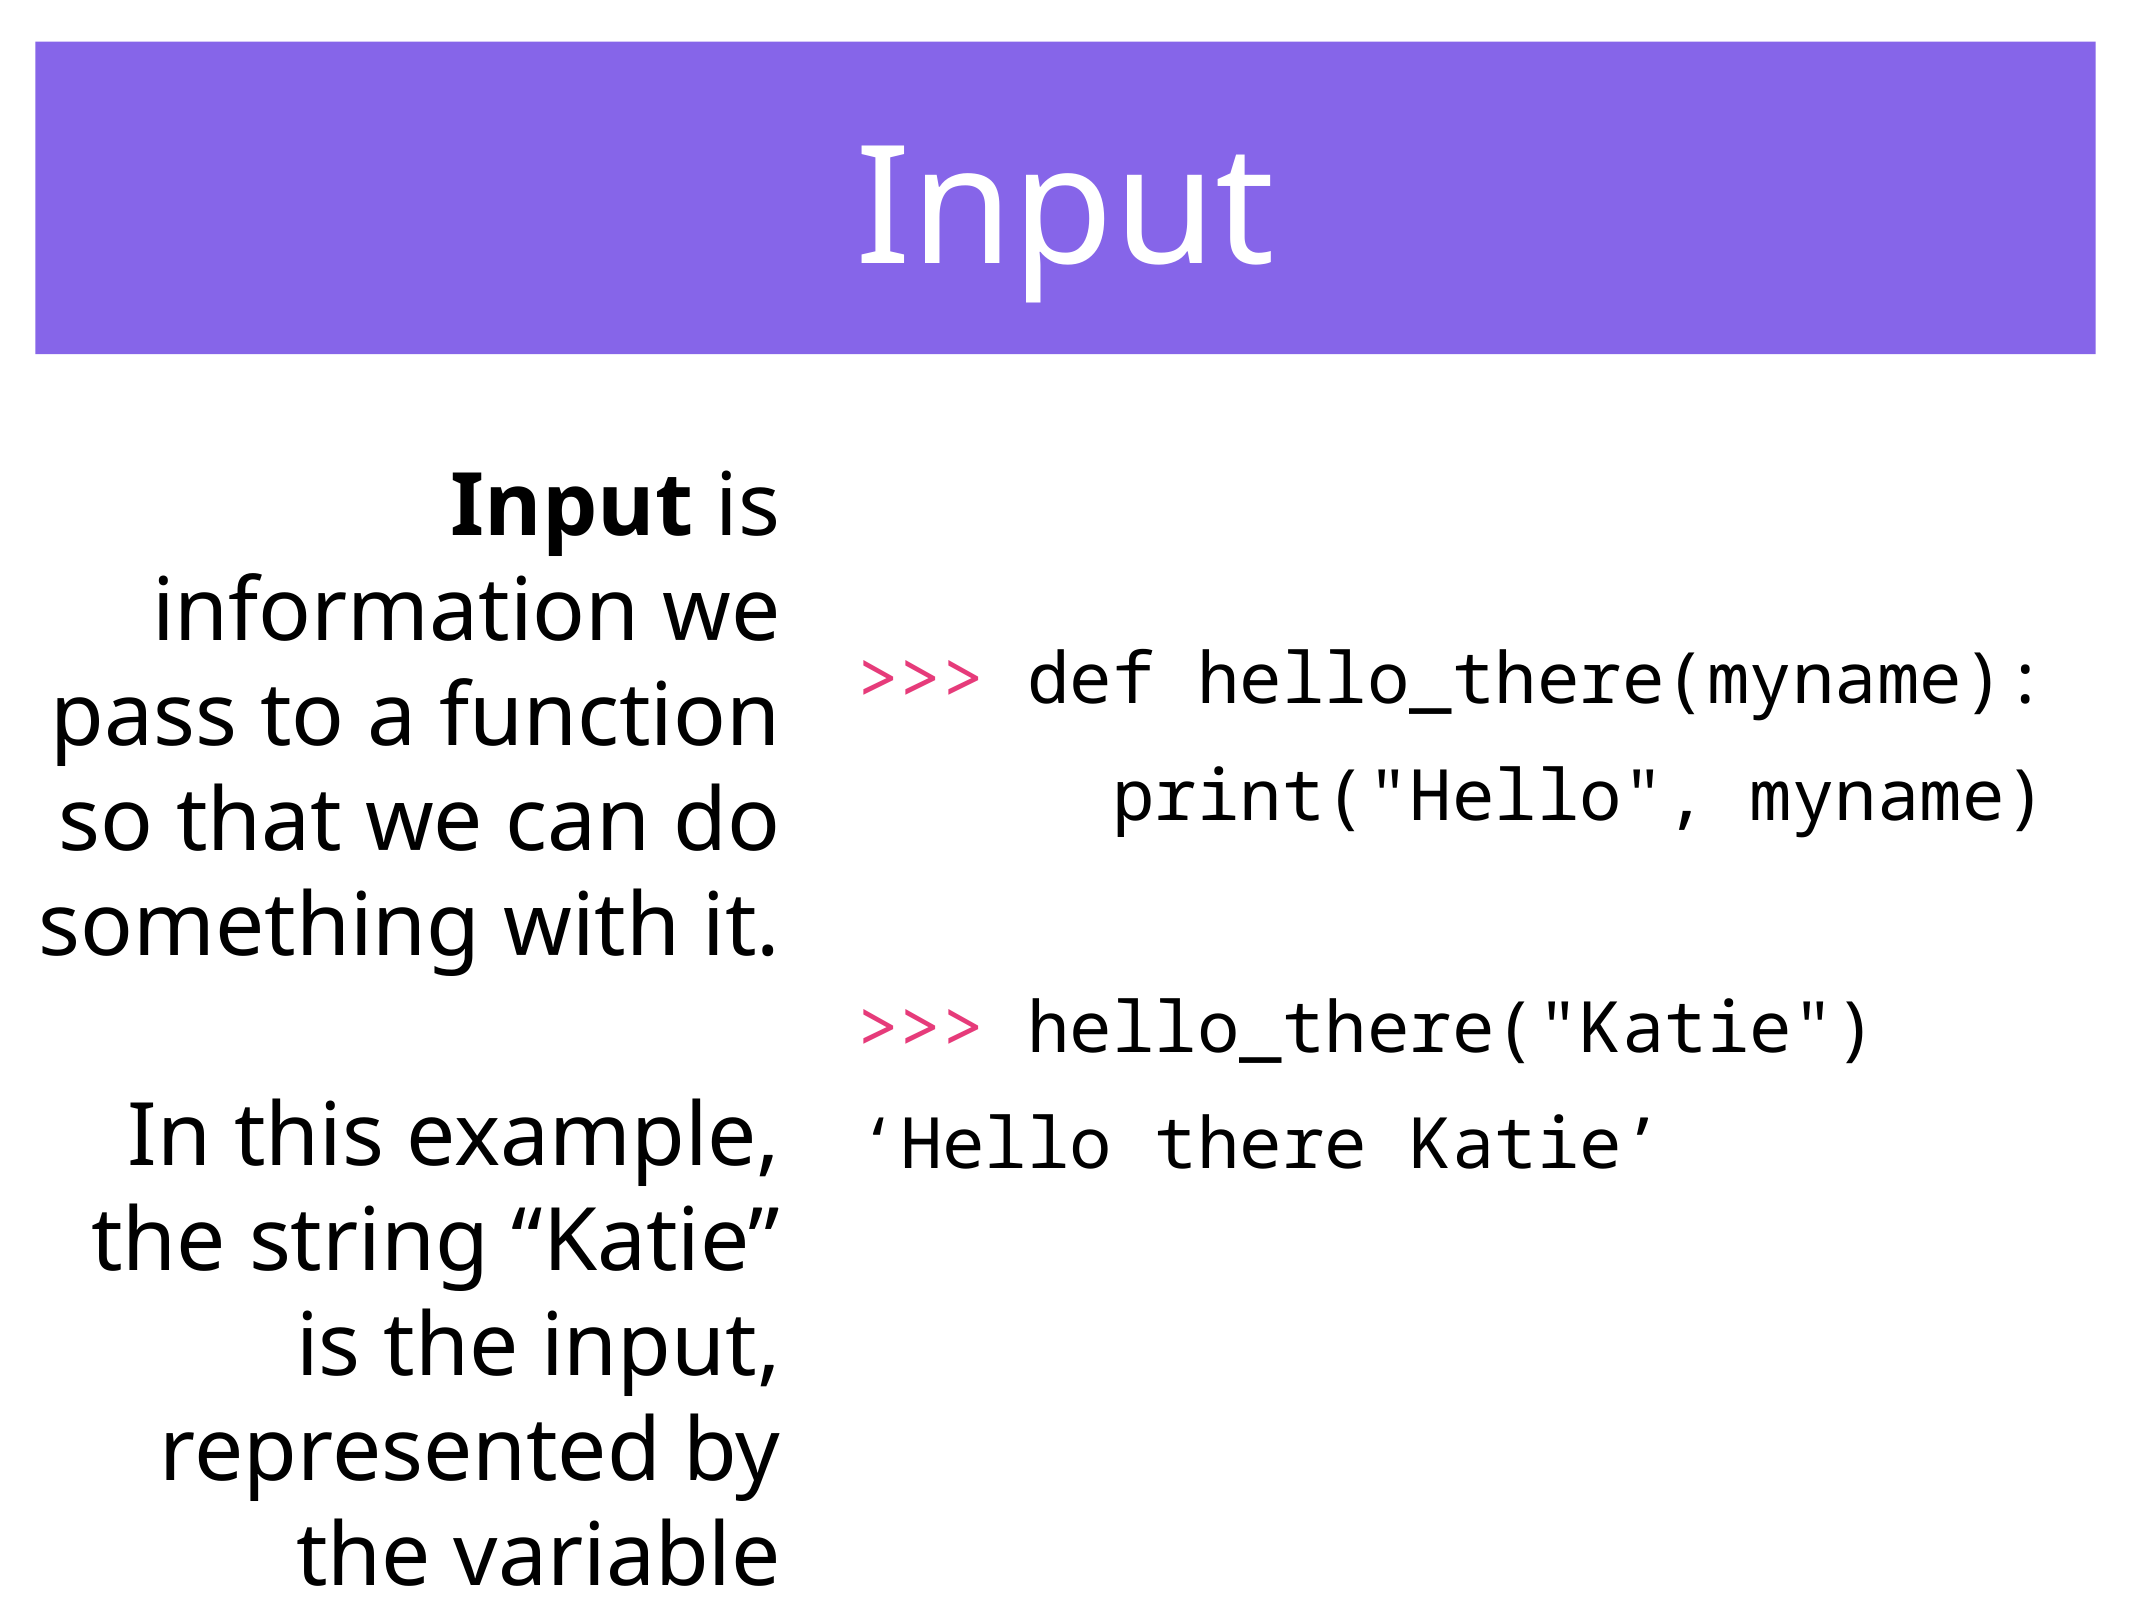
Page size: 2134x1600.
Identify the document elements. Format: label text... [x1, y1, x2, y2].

text_box Input [35, 41, 2096, 355]
text_box Input is information we pass to a function so that we can do something with it. In this example, the string “Katie” is the input, represented by the variable myname. [19, 439, 789, 1600]
text_box >>> def hello_there(myname): print("Hello", myname) >>> hello_there("Katie") ‘Hello there Katie’ [849, 624, 2130, 1192]
